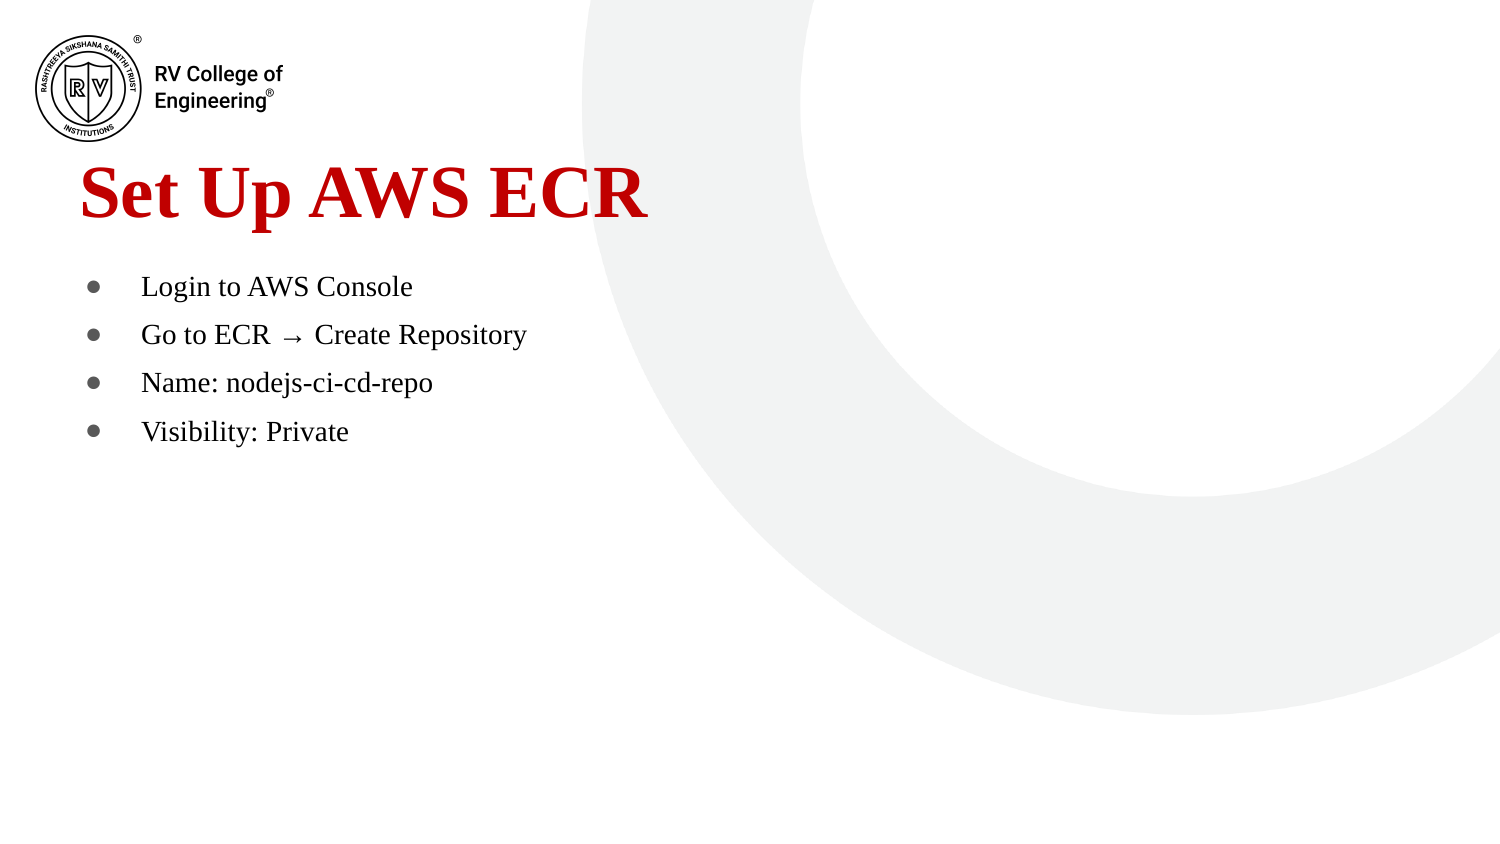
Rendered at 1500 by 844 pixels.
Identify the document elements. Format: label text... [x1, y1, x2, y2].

list Login to AWS Console Go to ECR → Create Repository Name: nodejs-ci-cd-repo Visibility: Private [51, 247, 1449, 808]
picture [0, 0, 1500, 844]
title Set Up AWS ECR [64, 127, 1462, 222]
